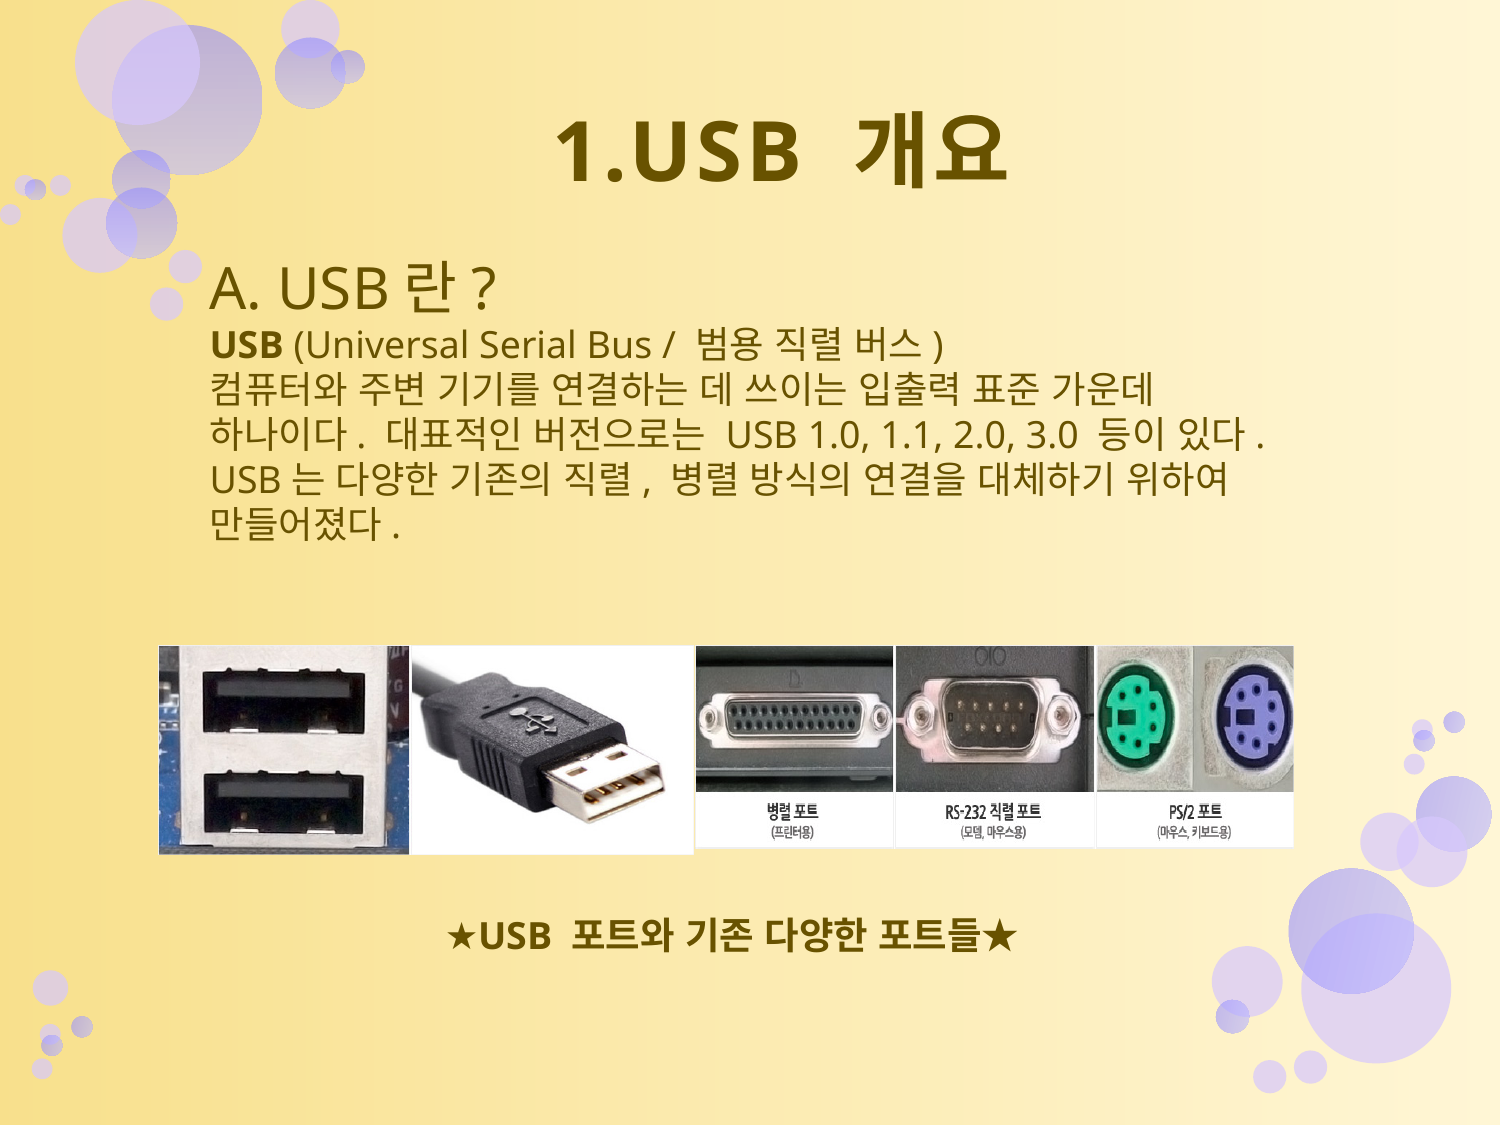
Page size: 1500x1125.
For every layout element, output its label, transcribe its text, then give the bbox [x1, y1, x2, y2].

text_box A. USB란? USB (Universal Serial Bus / 범용 직렬 버스) 컴퓨터와 주변 기기를 연결하는 데 쓰이는 입출력 표준 가운데 하나이다. 대표적인 버전으로는 USB 1.0, 1.1, 2.0, 3.0 등이 있다. USB는 다양한 기존의 직렬, 병렬 방식의 연결을 대체하기 위하여 만들어졌다. [194, 243, 1270, 643]
picture [156, 643, 1295, 857]
text_box ★USB 포트와 기존 다양한 포트들★ [398, 904, 1066, 965]
title 1.USB 개요 [237, 54, 1325, 243]
